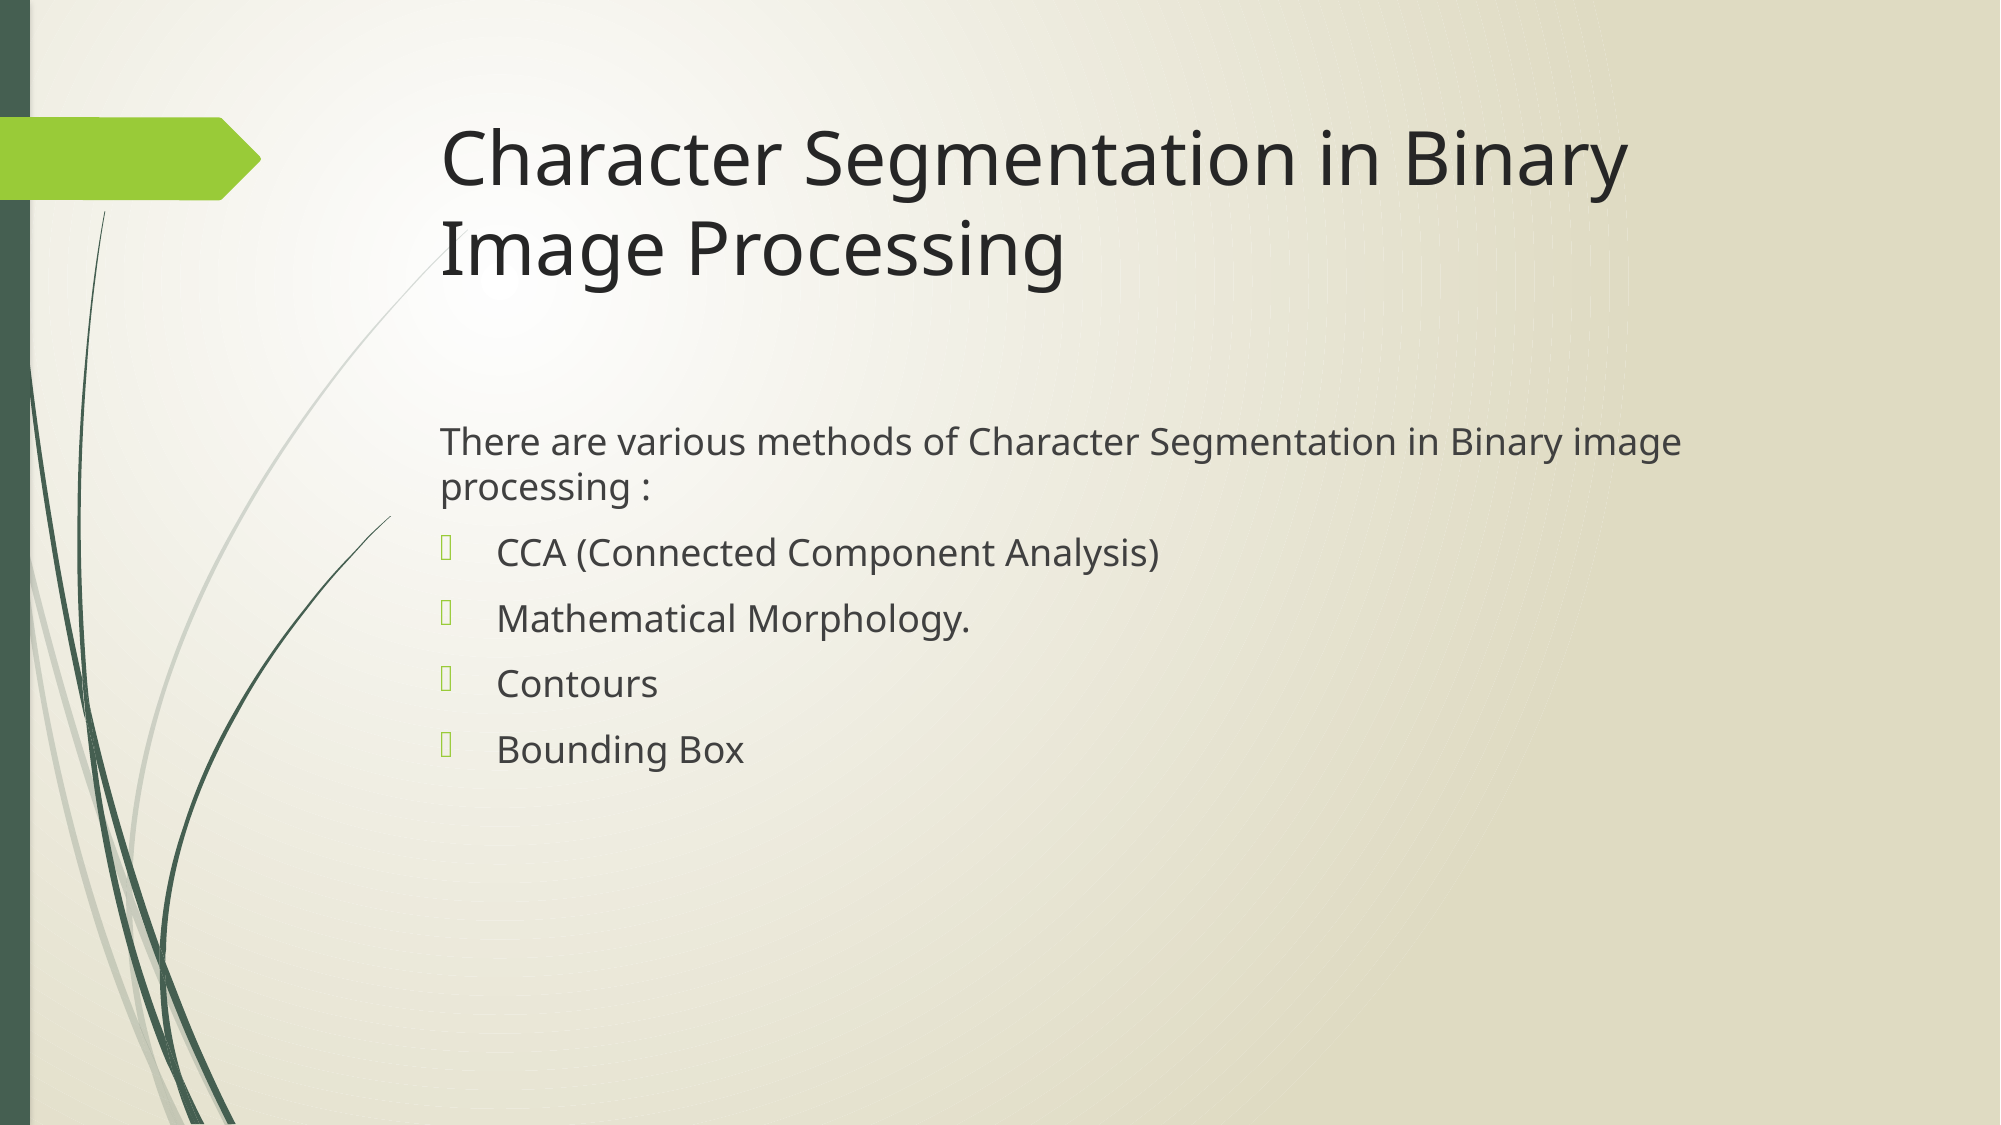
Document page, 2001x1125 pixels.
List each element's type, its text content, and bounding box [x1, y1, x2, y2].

list There are various methods of Character Segmentation in Binary image processing : CCA (Connected Component Analysis) Mathematical Morphology. Contours Bounding Box [424, 410, 1888, 906]
title Character Segmentation in Binary Image Processing [425, 102, 1888, 313]
